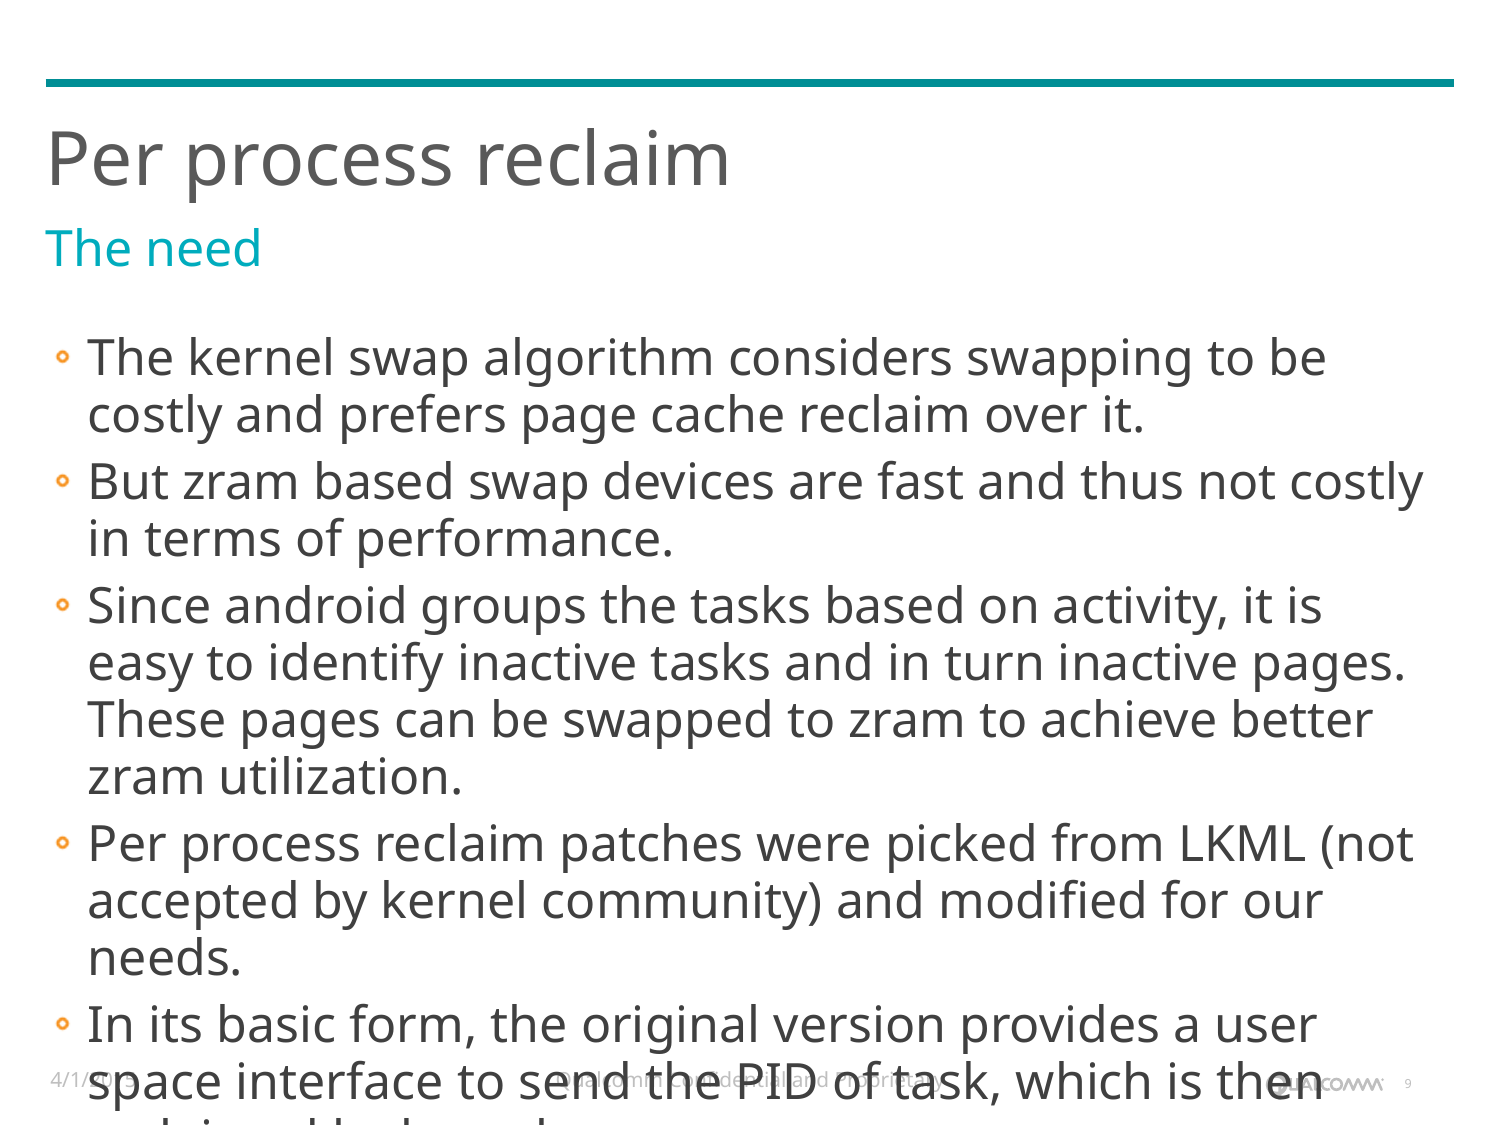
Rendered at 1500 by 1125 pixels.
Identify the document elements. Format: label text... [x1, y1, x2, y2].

picture [45, 463, 81, 499]
list The kernel swap algorithm considers swapping to be costly and prefers page cache reclaim over it. But zram based swap devices are fast and thus not costly in terms of performance. Since android groups the tasks based on activity, it is easy to identify inactive tasks and in turn inactive pages. These pages can be swapped to zram to achieve better zram utilization. Per process reclaim patches were picked from LKML (not accepted by kernel community) and modified for our needs. In its basic form, the original version provides a user space interface to send the PID of task, which is then reclaimed by kernel. [34, 324, 1441, 1088]
picture [45, 1006, 81, 1042]
list The need [34, 221, 1441, 279]
picture [45, 825, 81, 861]
title Per process reclaim [34, 125, 1441, 206]
picture [45, 587, 81, 623]
picture [45, 339, 81, 375]
